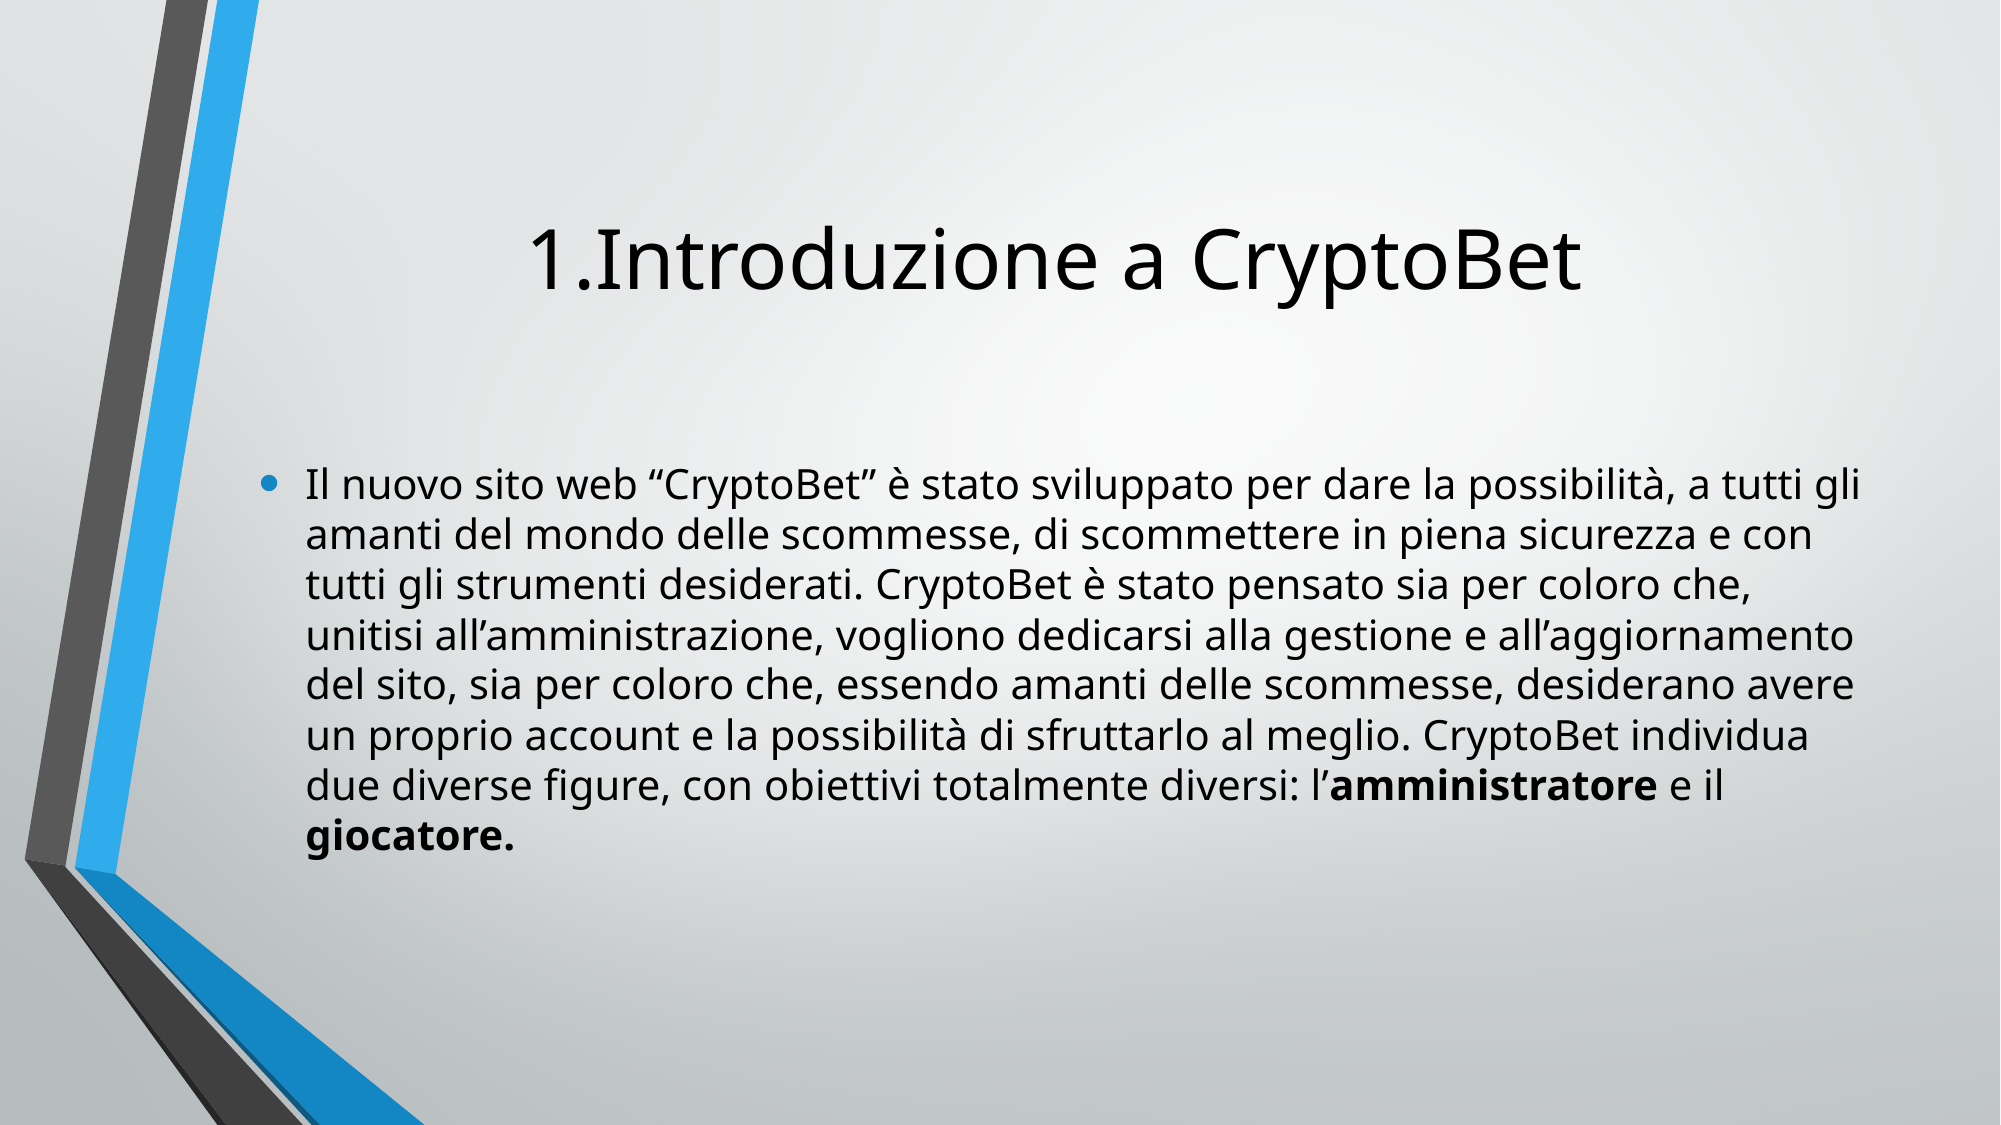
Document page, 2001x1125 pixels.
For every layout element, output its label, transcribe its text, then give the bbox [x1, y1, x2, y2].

title 1.Introduzione a CryptoBet [243, 112, 1887, 400]
list Il nuovo sito web “CryptoBet” è stato sviluppato per dare la possibilità, a tutti gli amanti del mondo delle scommesse, di scommettere in piena sicurezza e con tutti gli strumenti desiderati. CryptoBet è stato pensato sia per coloro che, unitisi all’amministrazione, vogliono dedicarsi alla gestione e all’aggiornamento del sito, sia per coloro che, essendo amanti delle scommesse, desiderano avere un proprio account e la possibilità di sfruttarlo al meglio. CryptoBet individua due diverse figure, con obiettivi totalmente diversi: l’amministratore e il giocatore. [243, 437, 1887, 950]
